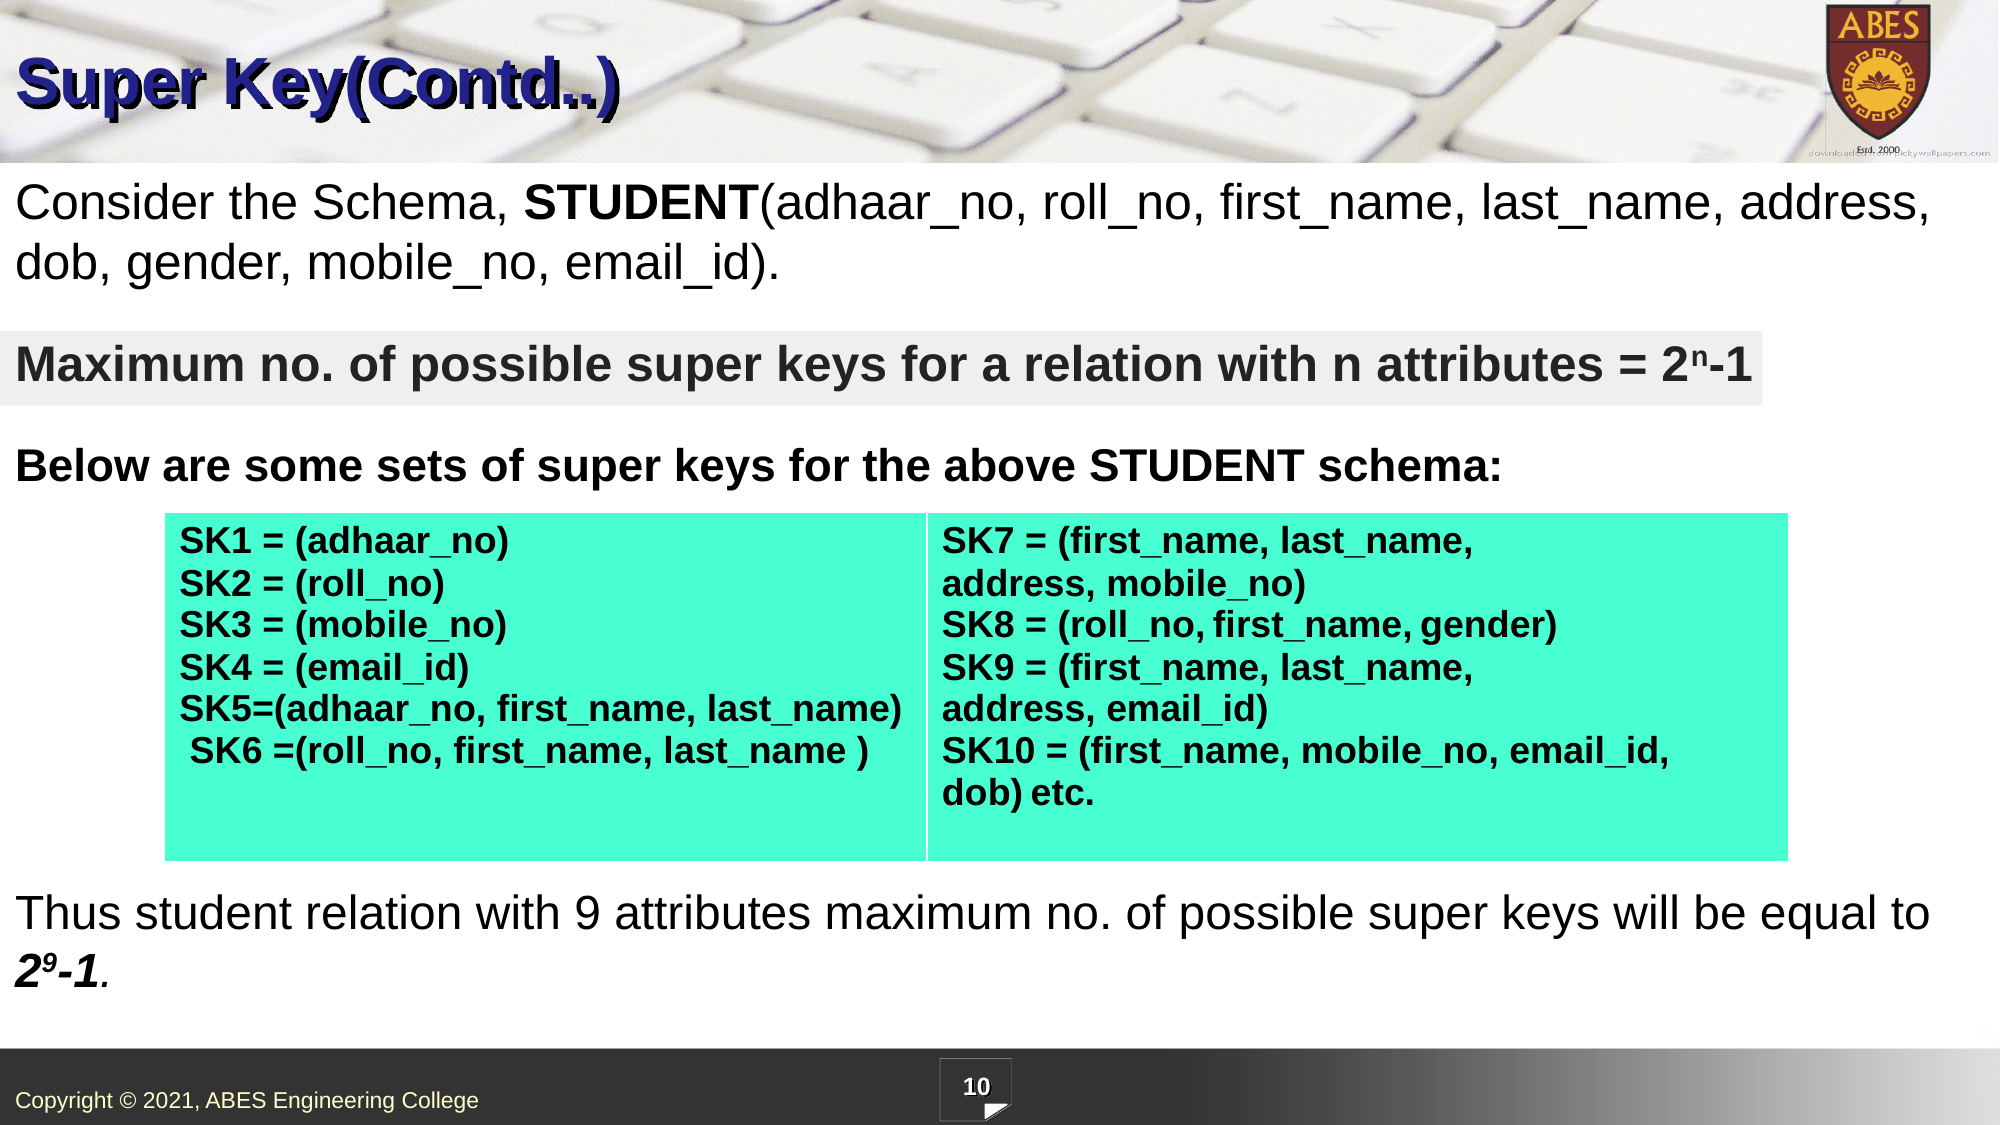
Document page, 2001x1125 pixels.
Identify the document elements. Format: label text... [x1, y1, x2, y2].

slide_number 10 [891, 1062, 1062, 1125]
title Super Key(Contd..) [0, 0, 1627, 161]
table_header SK1 = (adhaar_no) SK2 = (roll_no) SK3 = (mobile_no) SK4 = (email_id) SK5=(adhaar_no, first_name, last_name) SK6 =(roll_no, first_name, last_name ) [165, 513, 926, 861]
table_header SK7 = (first_name, last_name, address, mobile_no) SK8 = (roll_no, first_name, gender) SK9 = (first_name, last_name, address, email_id) SK10 = (first_name, mobile_no, email_id, dob) etc. [928, 513, 1788, 861]
text_box [0, 331, 1763, 406]
list Consider the Schema, STUDENT(adhaar_no, roll_no, first_name, last_name, address, dob, gender, mobile_no, email_id). Maximum no. of possible super keys for a relation with n attributes = 2n-1 Below are some sets of super keys for the above STUDENT schema: Thus student relation with 9 attributes maximum no. of possible super keys will be equal to 29-1. [0, 161, 2000, 1038]
picture [1631, 0, 1999, 161]
